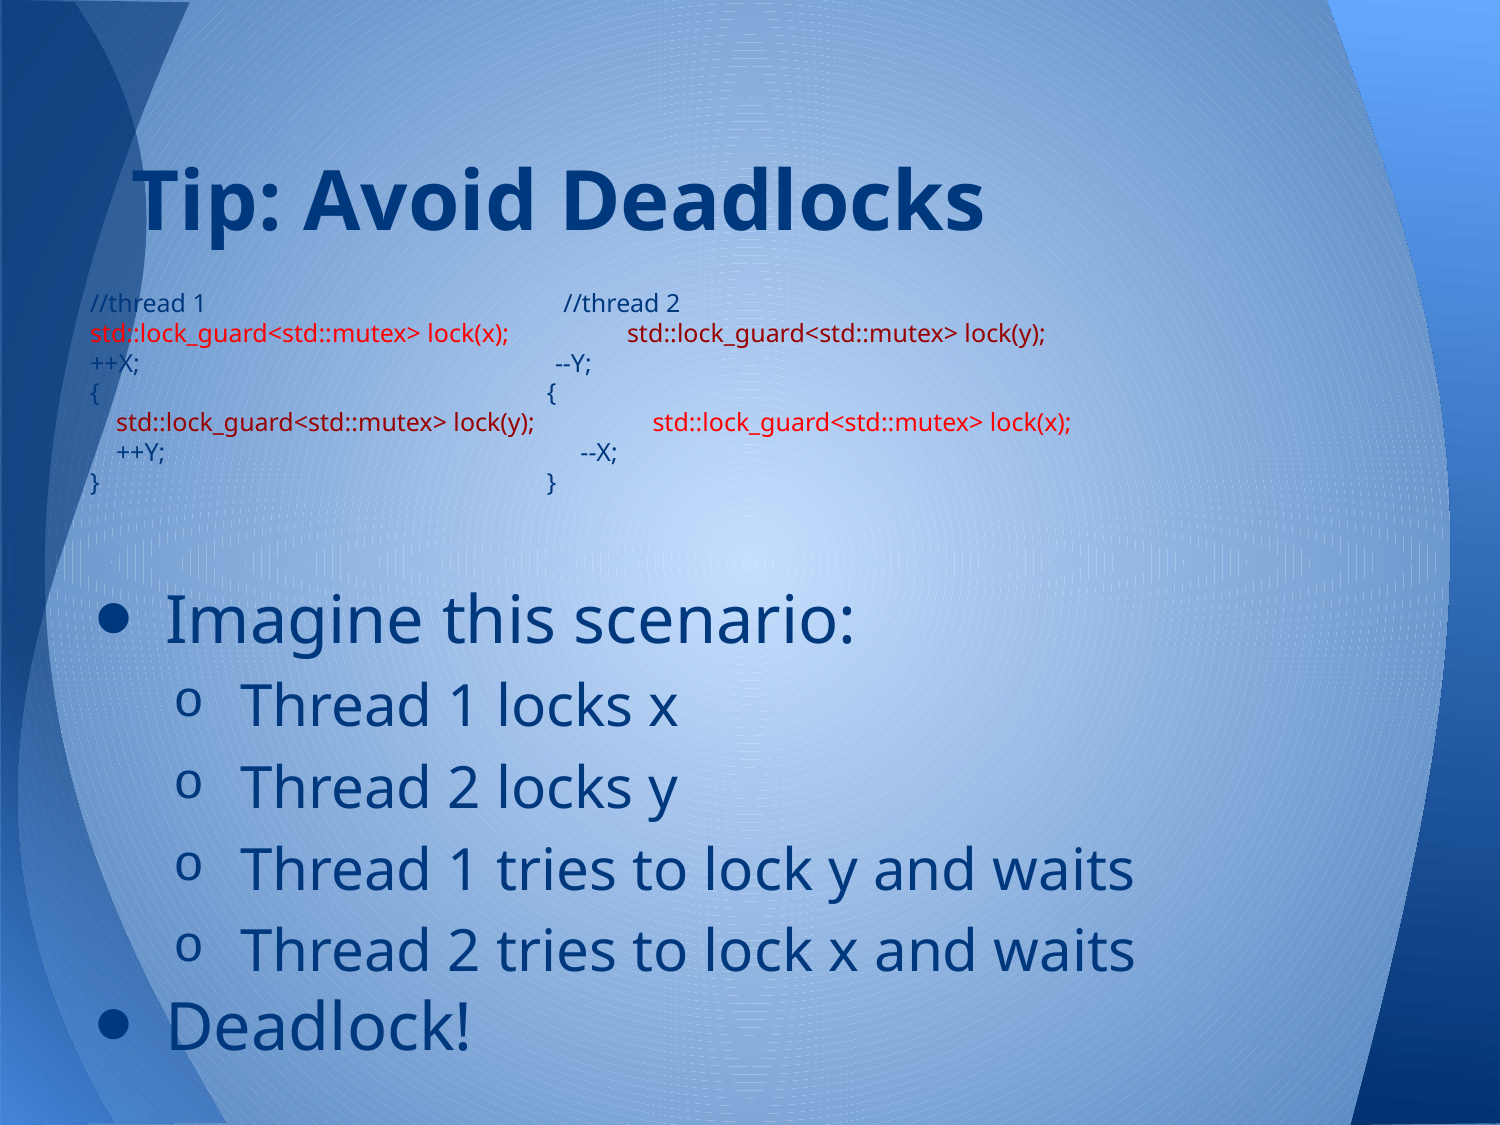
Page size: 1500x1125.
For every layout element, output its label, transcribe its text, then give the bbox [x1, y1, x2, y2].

list //thread 1 //thread 2 std::lock_guard<std::mutex> lock(x); std::lock_guard<std::mutex> lock(y); ++X; --Y; { { std::lock_guard<std::mutex> lock(y); std::lock_guard<std::mutex> lock(x); ++Y; --X; } } Imagine this scenario: Thread 1 locks x Thread 2 locks y Thread 1 tries to lock y and waits Thread 2 tries to lock x and waits Deadlock! [75, 272, 1425, 1067]
title Tip: Avoid Deadlocks [75, 45, 1425, 263]
